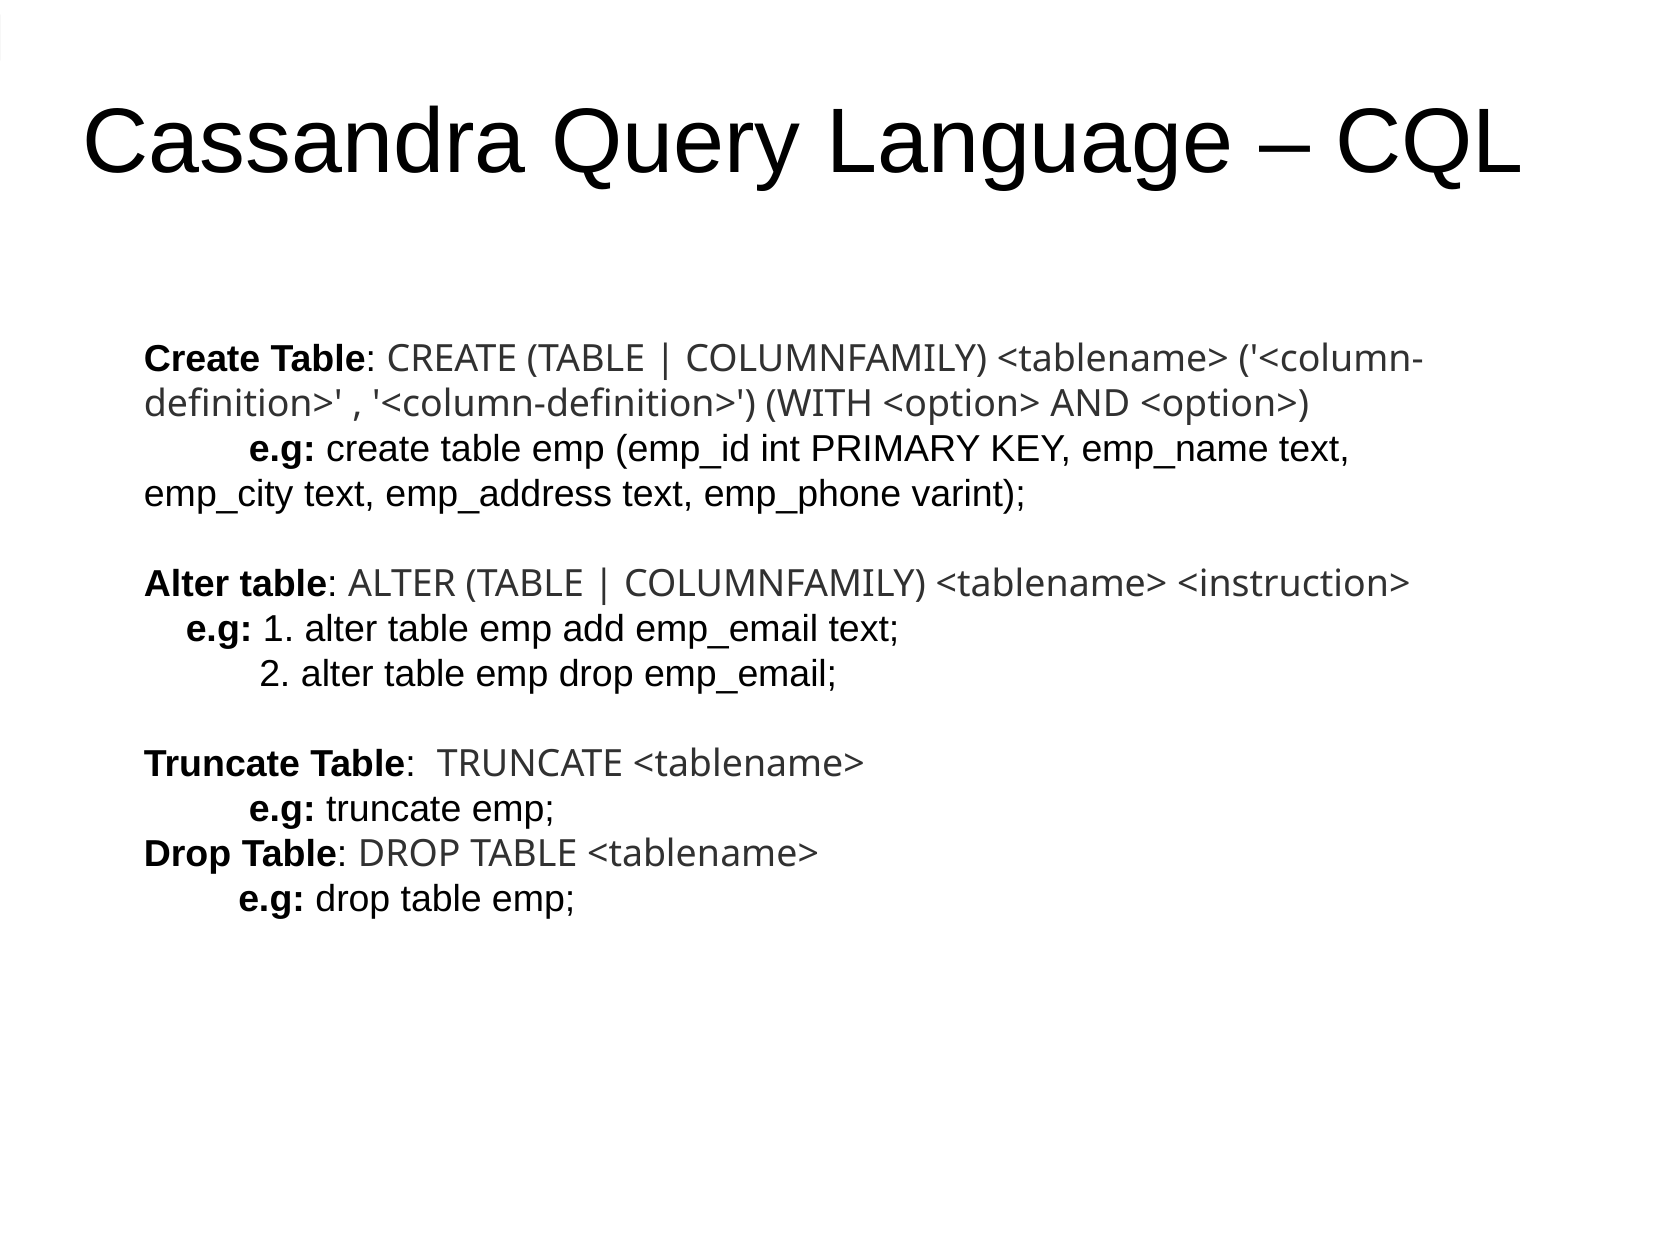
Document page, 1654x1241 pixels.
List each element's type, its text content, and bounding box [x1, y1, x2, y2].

title Cassandra Query Language – CQL [82, 49, 1571, 236]
subtitle [82, 290, 1571, 1010]
text_box Create Table: CREATE (TABLE | COLUMNFAMILY) <tablename> ('<column-definition>' , '<column-definition>') (WITH <option> AND <option>) e.g: create table emp (emp_id int PRIMARY KEY, emp_name text, emp_city text, emp_address text, emp_phone varint); Alter table: ALTER (TABLE | COLUMNFAMILY) <tablename> <instruction> e.g: 1. alter table emp add emp_email text; 2. alter table emp drop emp_email; Truncate Table: TRUNCATE <tablename> e.g: truncate emp; Drop Table: DROP TABLE <tablename> e.g: drop table emp; [129, 326, 1485, 971]
